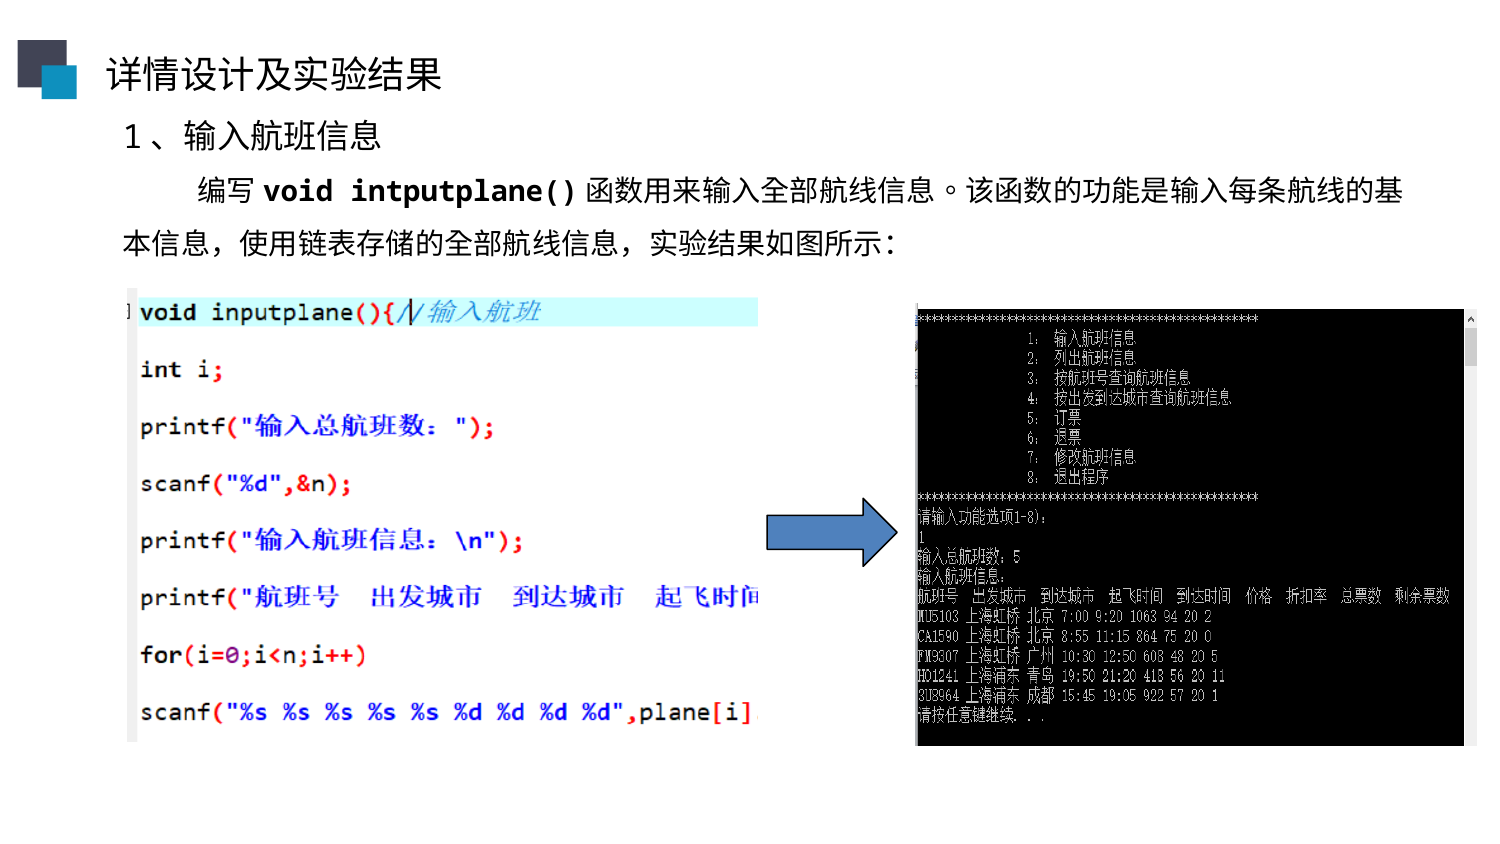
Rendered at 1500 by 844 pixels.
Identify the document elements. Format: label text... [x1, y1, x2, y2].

text_box [767, 498, 898, 567]
picture [127, 288, 758, 742]
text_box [17, 40, 77, 100]
text_box [834, 548, 1427, 810]
text_box 详情设计及实验结果 [90, 43, 458, 104]
text_box 1、输入航班信息 编写void intputplane()函数用来输入全部航线信息。该函数的功能是输入每条航线的基本信息，使用链表存储的全部航线信息，实验结果如图所示： [107, 107, 1427, 317]
picture [915, 302, 1477, 746]
